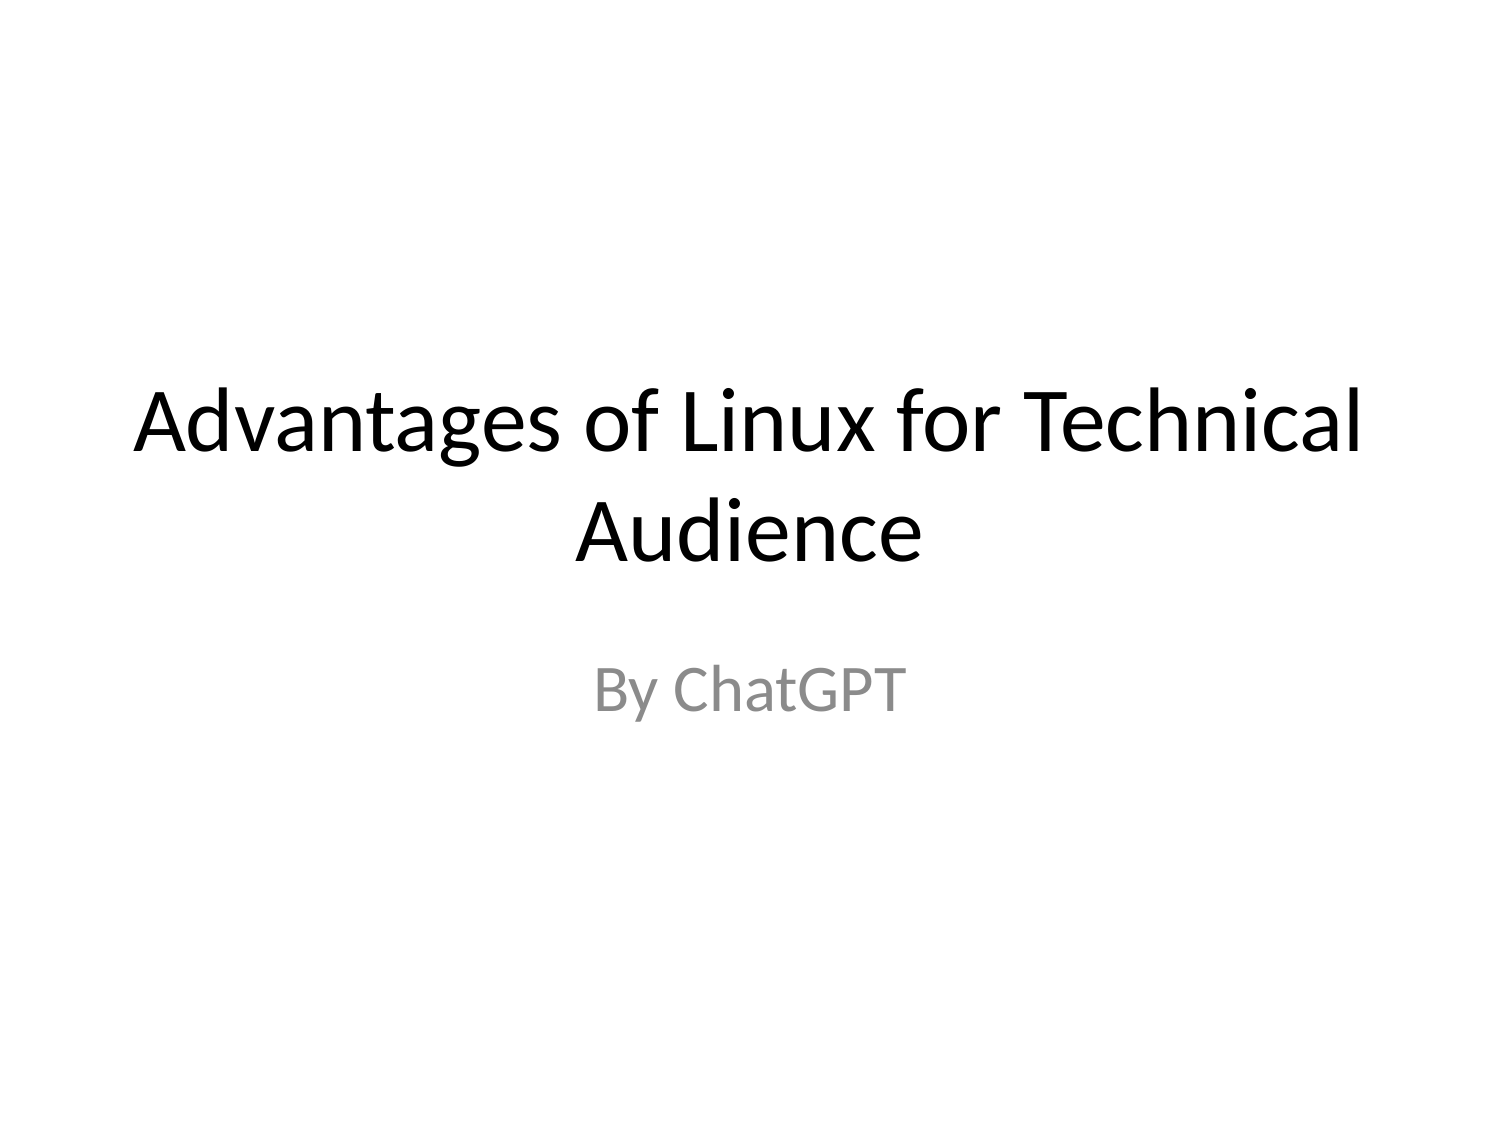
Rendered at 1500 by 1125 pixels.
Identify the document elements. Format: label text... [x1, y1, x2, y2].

subtitle By ChatGPT [225, 637, 1275, 925]
title Advantages of Linux for Technical Audience [112, 349, 1388, 591]
